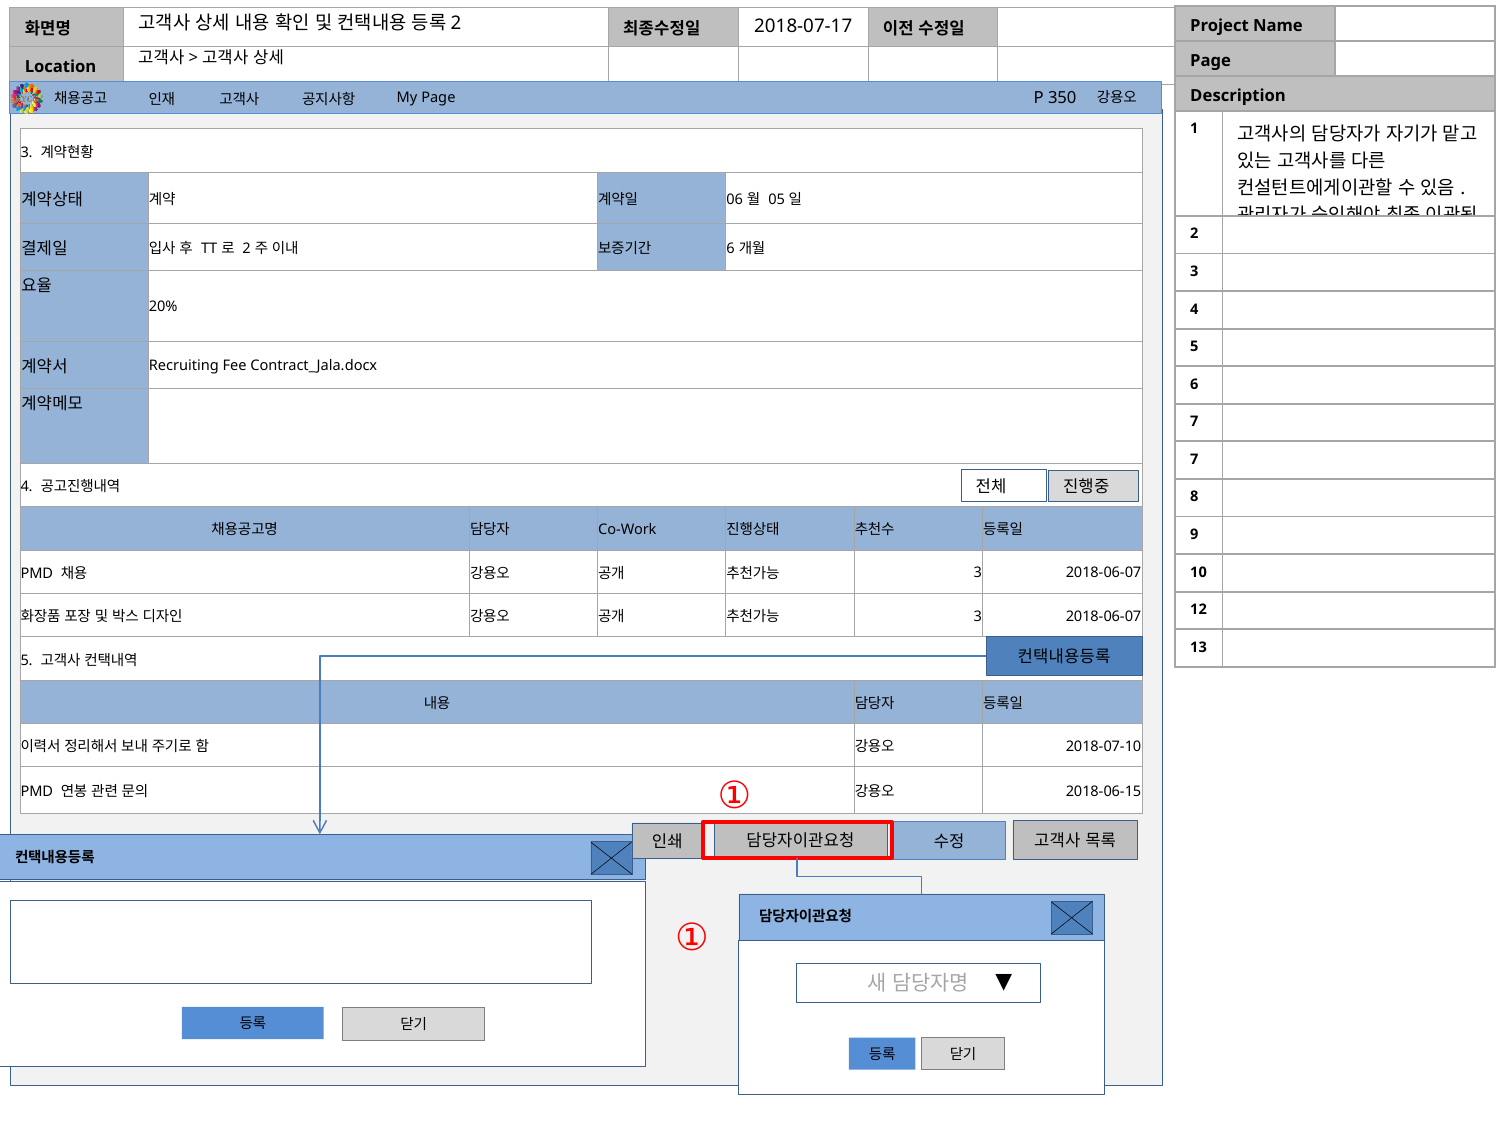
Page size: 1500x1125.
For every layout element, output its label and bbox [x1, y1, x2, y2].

table_cell [1223, 442, 1494, 478]
table_cell [1223, 112, 1494, 215]
table_cell [1223, 367, 1494, 403]
table_cell [149, 173, 597, 223]
table_cell [1176, 330, 1222, 365]
table_cell [1223, 630, 1494, 666]
table_cell [983, 551, 1142, 593]
table_cell [1176, 42, 1334, 75]
table_cell [470, 594, 597, 636]
table_cell [726, 551, 854, 593]
table_cell [21, 637, 984, 680]
table_cell [598, 507, 725, 550]
table_cell [1223, 517, 1494, 553]
table_cell [21, 767, 319, 813]
table_cell [1176, 292, 1222, 328]
table_cell [726, 224, 1142, 270]
table_header [21, 129, 1142, 172]
picture [9, 81, 43, 114]
table_cell [726, 507, 854, 550]
table_cell [149, 271, 1142, 341]
table_cell [470, 507, 597, 550]
text_box [0, 79, 1164, 1096]
table_cell [855, 507, 982, 550]
table_cell [726, 173, 1142, 223]
table_cell [149, 389, 1142, 463]
table_cell [1176, 77, 1494, 110]
table_cell [987, 767, 1142, 813]
table_cell [855, 551, 982, 593]
table_cell [1336, 42, 1494, 75]
table_cell [855, 594, 982, 636]
table_cell [21, 594, 469, 636]
table_header [1336, 7, 1494, 40]
table_cell [1176, 517, 1222, 553]
table_cell [1176, 442, 1222, 478]
table_cell [987, 681, 1142, 723]
table_cell [1176, 555, 1222, 591]
table_cell [21, 342, 148, 388]
table_cell [1223, 405, 1494, 440]
table_cell [21, 224, 148, 270]
table_cell [1176, 112, 1222, 215]
table_cell [1223, 330, 1494, 365]
table_cell [598, 224, 725, 270]
table_cell [726, 594, 854, 636]
text_box [739, 6, 880, 44]
table_cell [21, 271, 148, 341]
table_cell [149, 224, 597, 270]
table_cell [1176, 630, 1222, 666]
table_cell [987, 724, 1142, 766]
table_cell [1223, 555, 1494, 591]
table_cell [21, 389, 148, 463]
table_cell [1223, 292, 1494, 328]
table_cell [598, 551, 725, 593]
table_cell [21, 724, 319, 766]
table_cell [983, 507, 1142, 550]
table_cell [598, 173, 725, 223]
table_cell [470, 551, 597, 593]
table_cell [21, 681, 319, 723]
table_cell [1176, 593, 1222, 628]
table_cell [1223, 254, 1494, 290]
table_cell [1223, 217, 1494, 253]
table_cell [21, 173, 148, 223]
table_cell [21, 507, 469, 550]
table_cell [149, 342, 1142, 388]
table_cell [1176, 217, 1222, 253]
table_cell [1176, 254, 1222, 290]
table_cell [598, 594, 725, 636]
text_box [123, 3, 585, 75]
table_cell [1176, 367, 1222, 403]
table_cell [983, 594, 1142, 636]
table_cell [1223, 480, 1494, 516]
table_cell [1176, 480, 1222, 516]
table_cell [21, 464, 1142, 506]
table_cell [1223, 593, 1494, 628]
table_header [1176, 7, 1334, 40]
table_cell [21, 551, 469, 593]
table_cell [1176, 405, 1222, 440]
